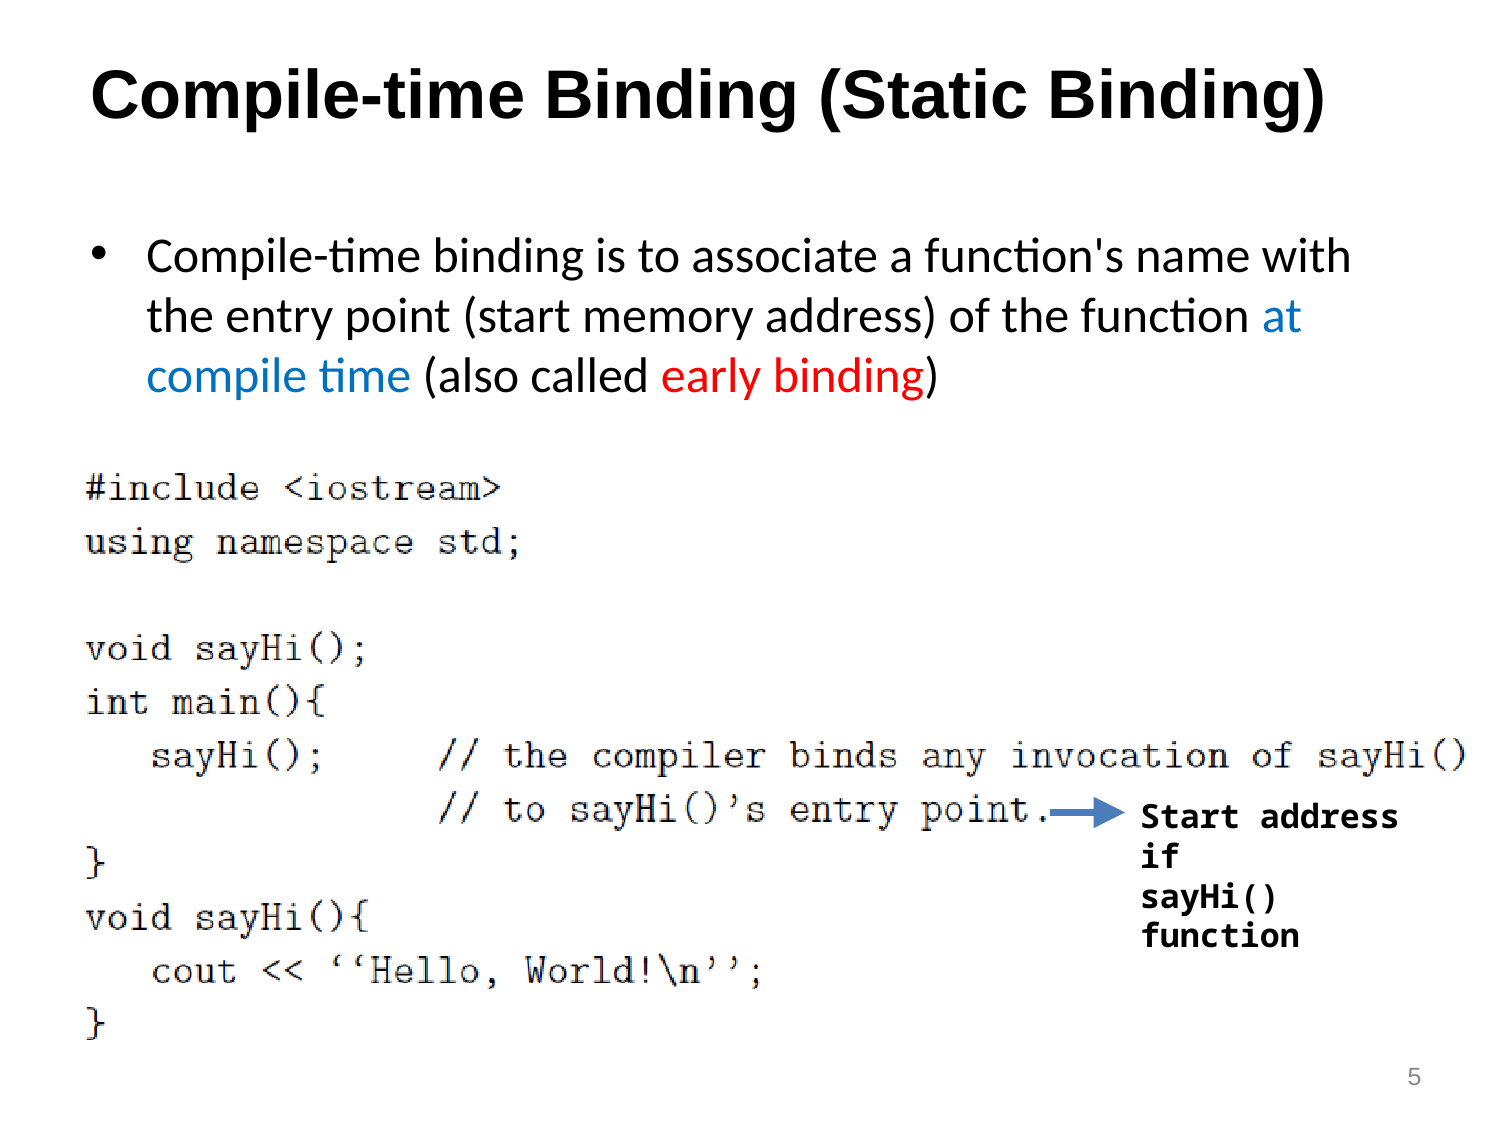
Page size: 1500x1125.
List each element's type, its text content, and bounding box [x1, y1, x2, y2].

list Compile-time binding is to associate a function's name with the entry point (start memory address) of the function at compile time (also called early binding) [75, 214, 1437, 460]
title Compile-time Binding (Static Binding) [75, 23, 1425, 160]
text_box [1049, 787, 1451, 884]
slide_number ‹#› [1316, 1072, 1437, 1106]
picture [73, 462, 1468, 1063]
